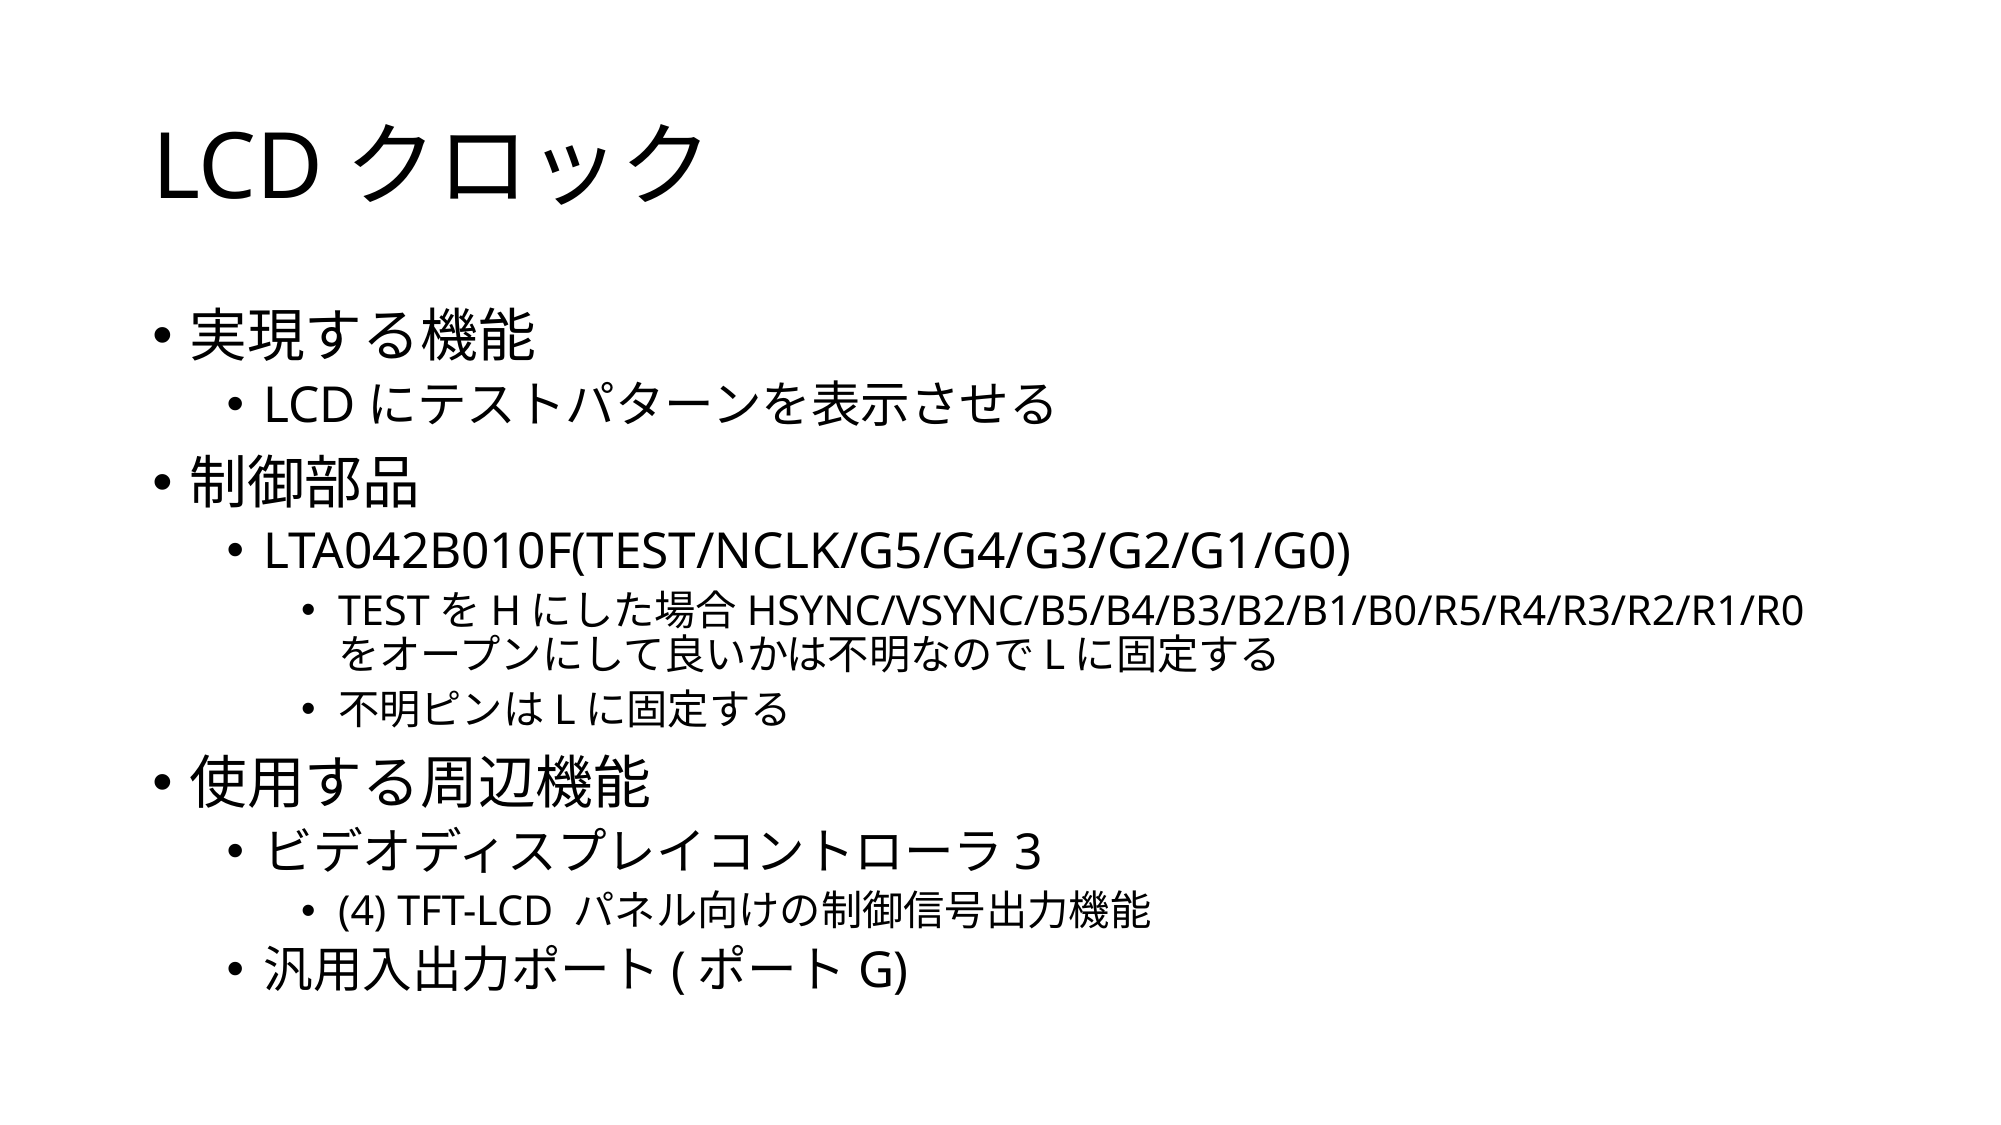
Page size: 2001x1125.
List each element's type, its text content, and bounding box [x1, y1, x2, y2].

list 実現する機能 LCDにテストパターンを表示させる 制御部品 LTA042B010F(TEST/NCLK/G5/G4/G3/G2/G1/G0) TESTをHにした場合HSYNC/VSYNC/B5/B4/B3/B2/B1/B0/R5/R4/R3/R2/R1/R0をオープンにして良いかは不明なのでLに固定する 不明ピンはLに固定する 使用する周辺機能 ビデオディスプレイコントローラ3 (4) TFT-LCD パネル向けの制御信号出力機能 汎用入出力ポート(ポートG) [137, 299, 1863, 1014]
title LCDクロック [137, 59, 1863, 278]
